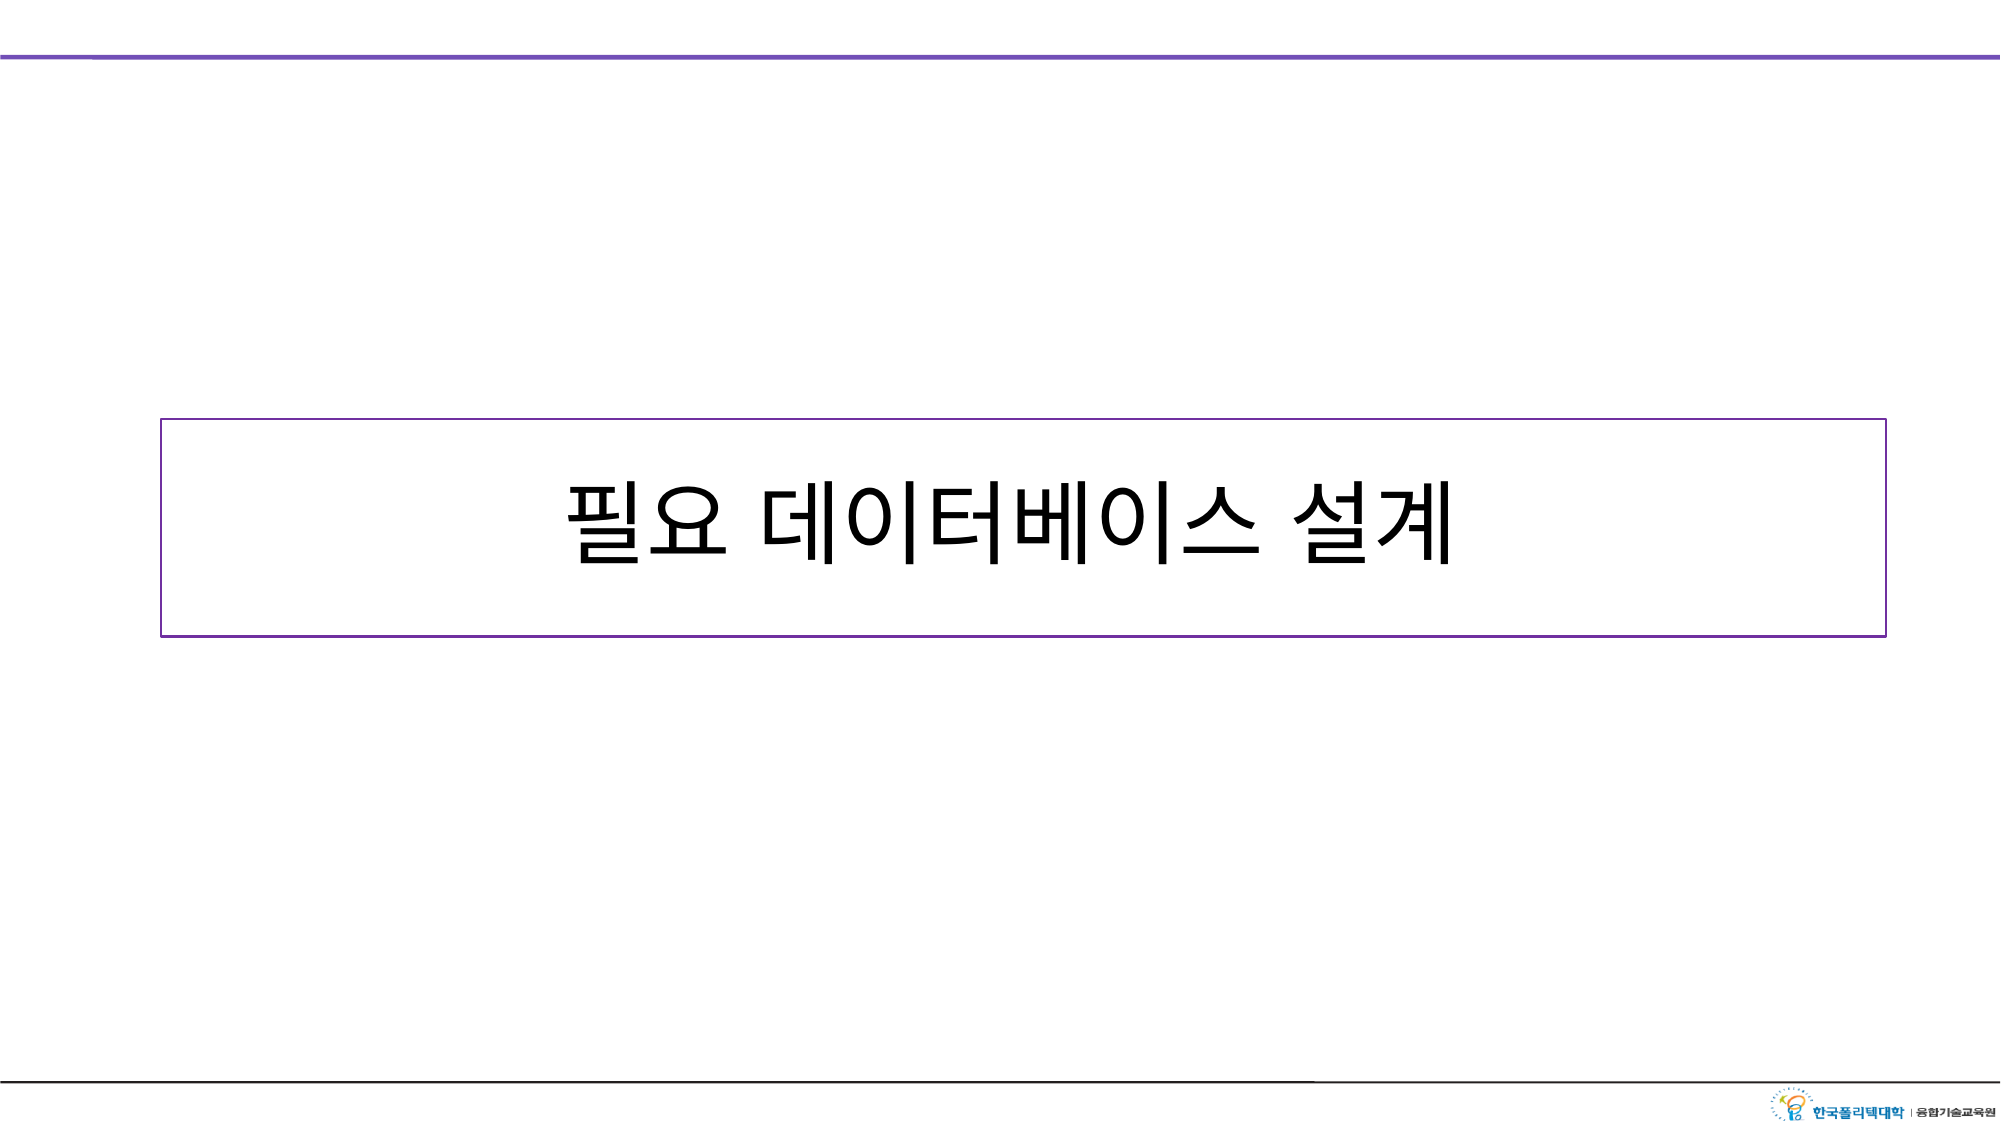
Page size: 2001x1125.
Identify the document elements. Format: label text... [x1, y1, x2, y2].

picture [1765, 1084, 1998, 1124]
title 필요 데이터베이스 설계 [160, 418, 1887, 638]
